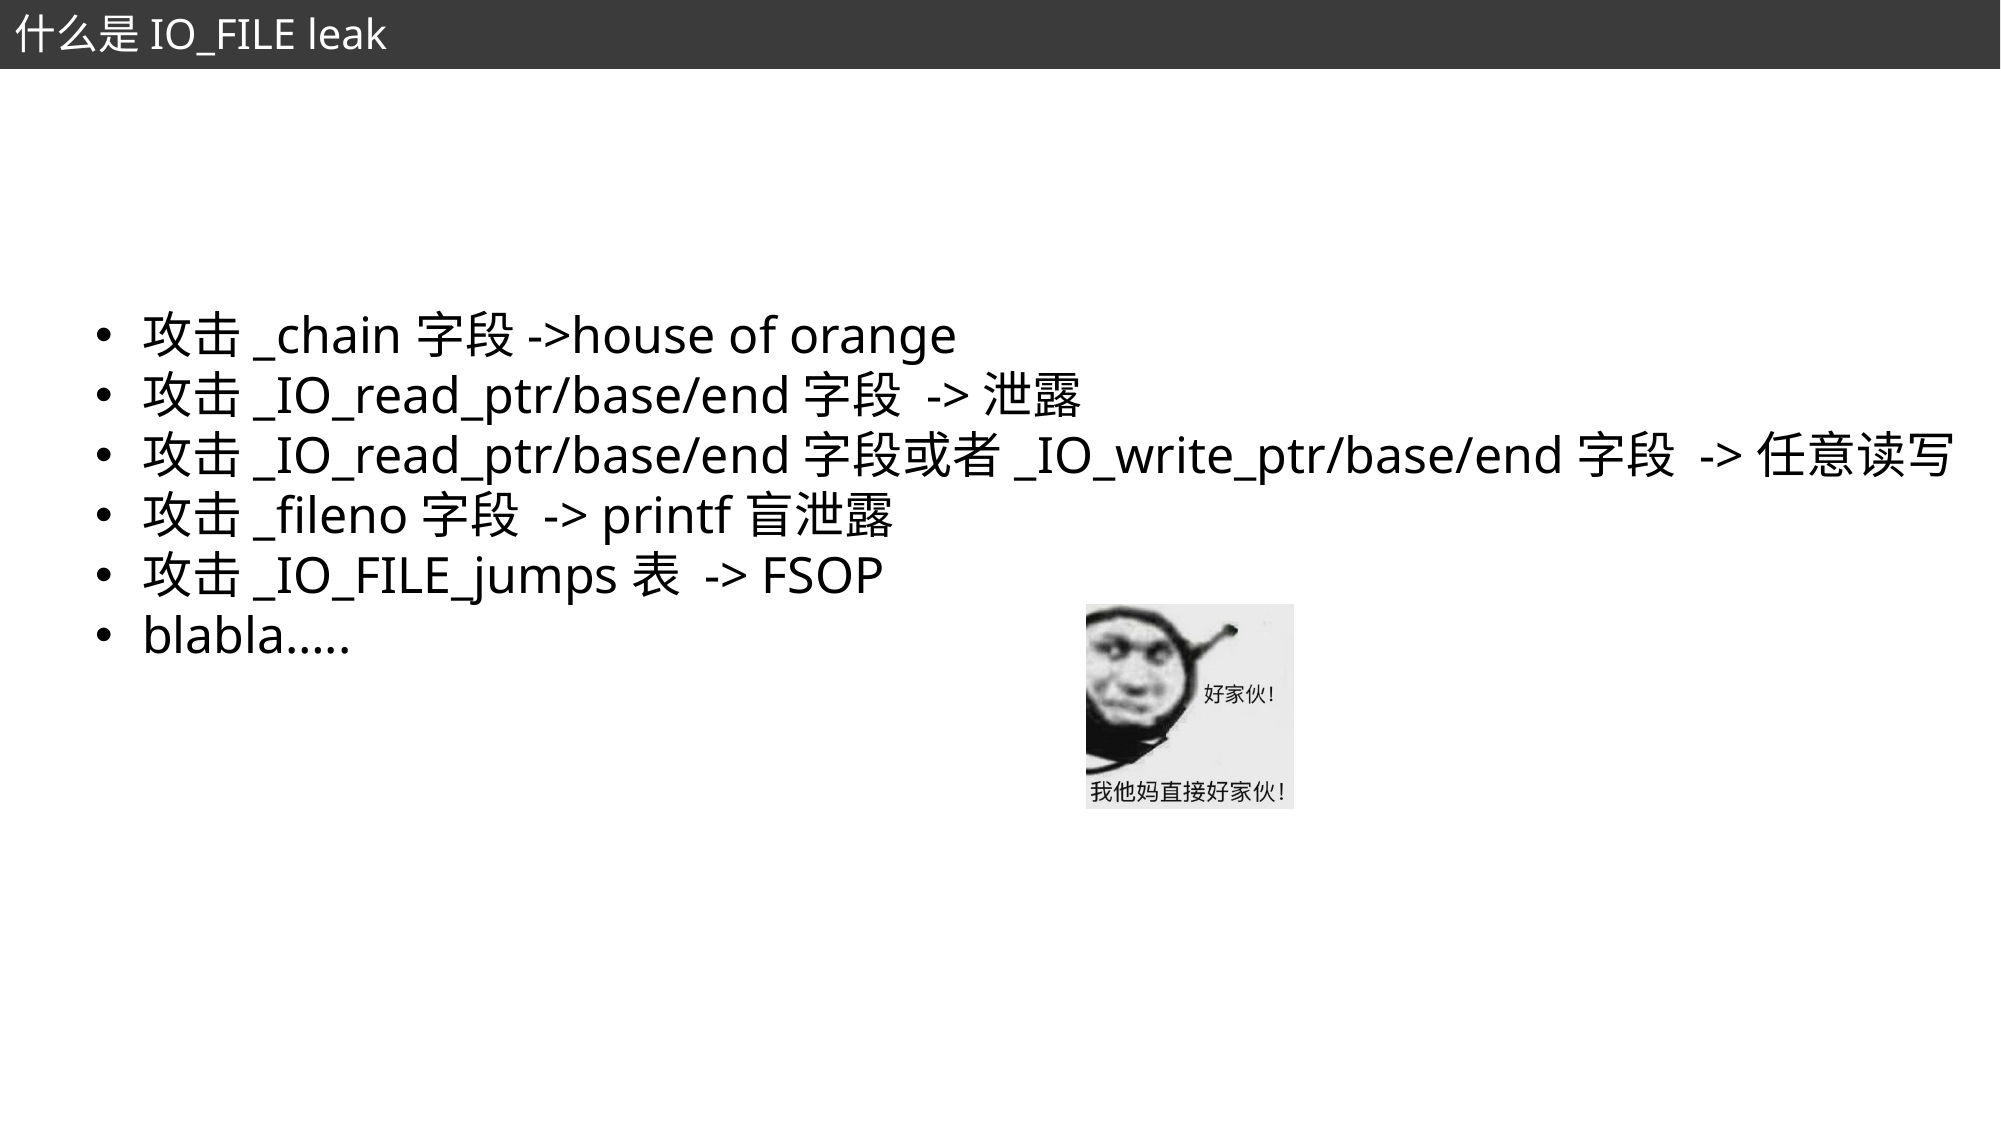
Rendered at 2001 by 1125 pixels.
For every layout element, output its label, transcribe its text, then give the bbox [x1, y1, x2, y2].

text_box 什么是IO_FILE leak [0, 0, 475, 65]
text_box 攻击_chain字段->house of orange 攻击_IO_read_ptr/base/end字段 ->泄露 攻击_IO_read_ptr/base/end字段或者_IO_write_ptr/base/end字段 ->任意读写 攻击_fileno字段 -> printf盲泄露 攻击_IO_FILE_jumps表 -> FSOP blabla….. [80, 296, 1971, 672]
picture [1085, 604, 1294, 809]
